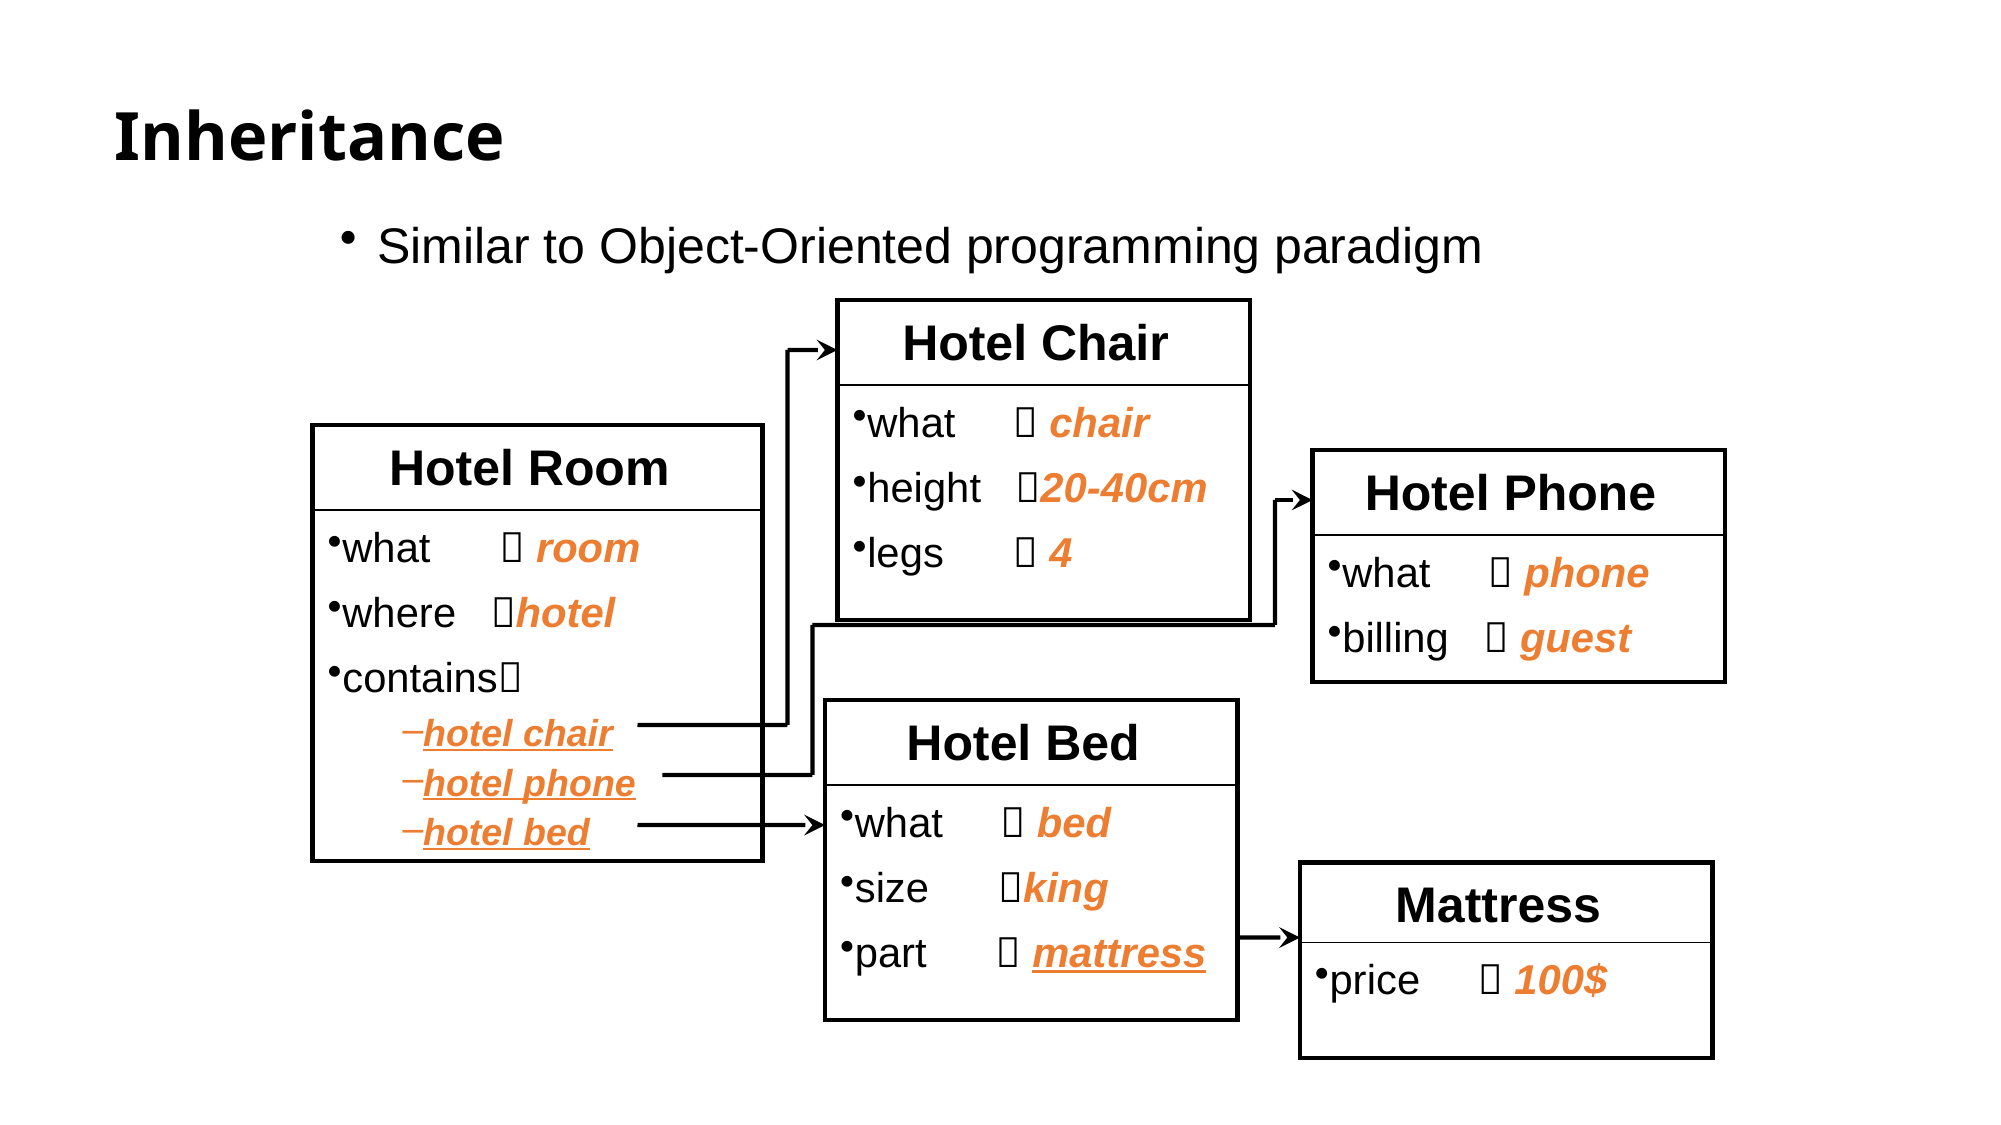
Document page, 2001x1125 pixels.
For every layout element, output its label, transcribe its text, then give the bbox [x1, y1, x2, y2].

table_header Hotel Phone [1315, 452, 1723, 534]
table_cell what  room where hotel contains hotel chair hotel phone hotel bed [315, 511, 760, 859]
table_cell what  phone billing  guest [1315, 536, 1723, 680]
table_header Hotel Room [315, 427, 760, 509]
title Inheritance [99, 45, 1900, 233]
text_box [1291, 489, 1313, 511]
text_box [1279, 927, 1300, 948]
text_box [804, 814, 826, 836]
text_box [816, 339, 838, 361]
table_cell what  chair height 20-40cm legs  4 [840, 386, 1248, 618]
table_header Hotel Bed [827, 702, 1235, 784]
list Similar to Object-Oriented programming paradigm [324, 212, 1675, 313]
table_header Hotel Chair [840, 302, 1248, 384]
table_cell what  bed size king part  mattress [827, 786, 1235, 1018]
table_cell price  100$ [1302, 943, 1710, 1056]
table_header Mattress [1302, 865, 1710, 942]
